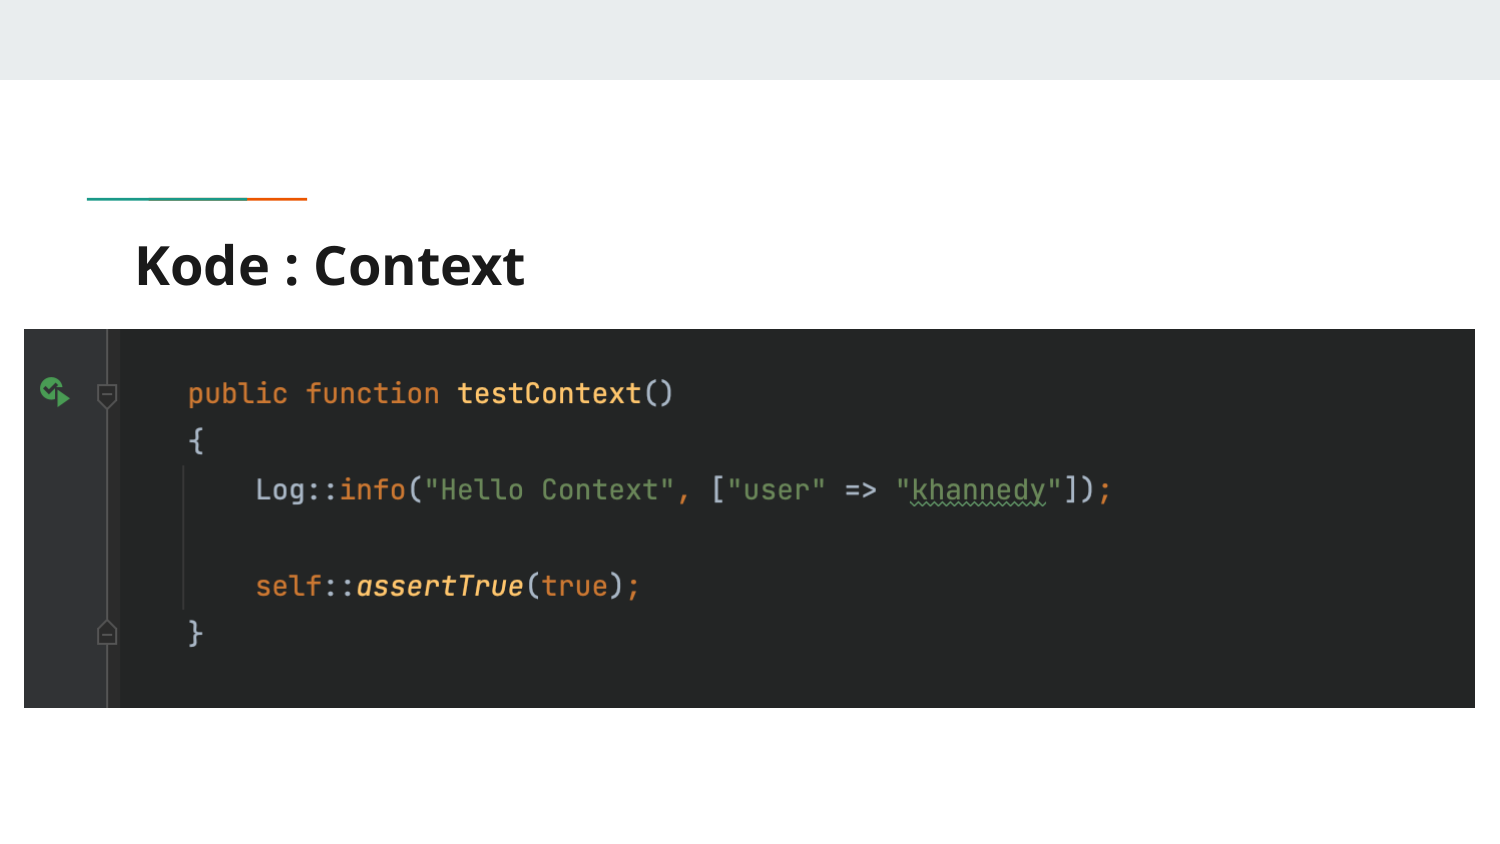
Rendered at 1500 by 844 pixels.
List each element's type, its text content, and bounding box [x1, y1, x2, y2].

picture [24, 328, 1476, 708]
title Kode : Context [119, 216, 1381, 305]
